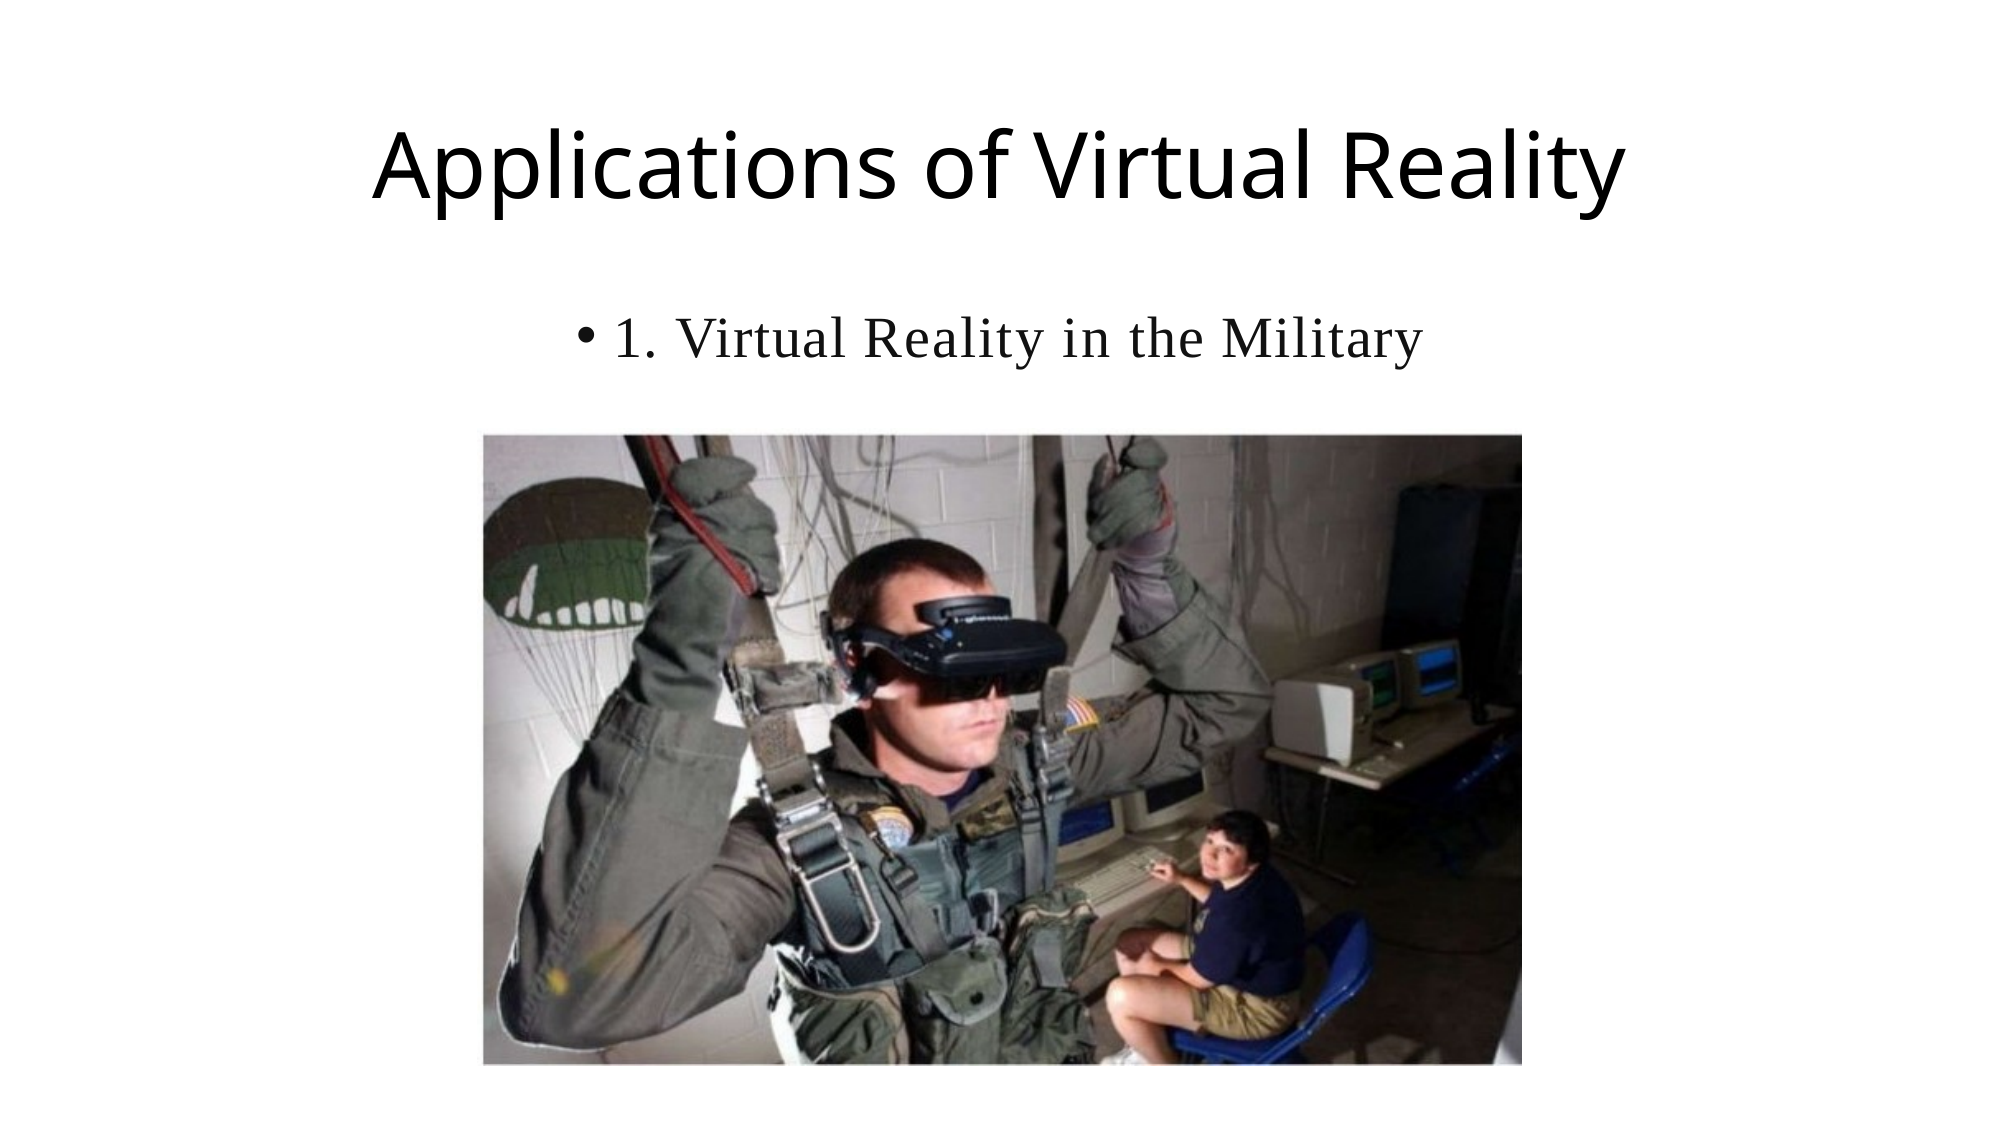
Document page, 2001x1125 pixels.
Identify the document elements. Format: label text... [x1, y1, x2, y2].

picture [477, 428, 1522, 1066]
title Applications of Virtual Reality [137, 59, 1863, 278]
list 1. Virtual Reality in the Military [137, 299, 1863, 382]
